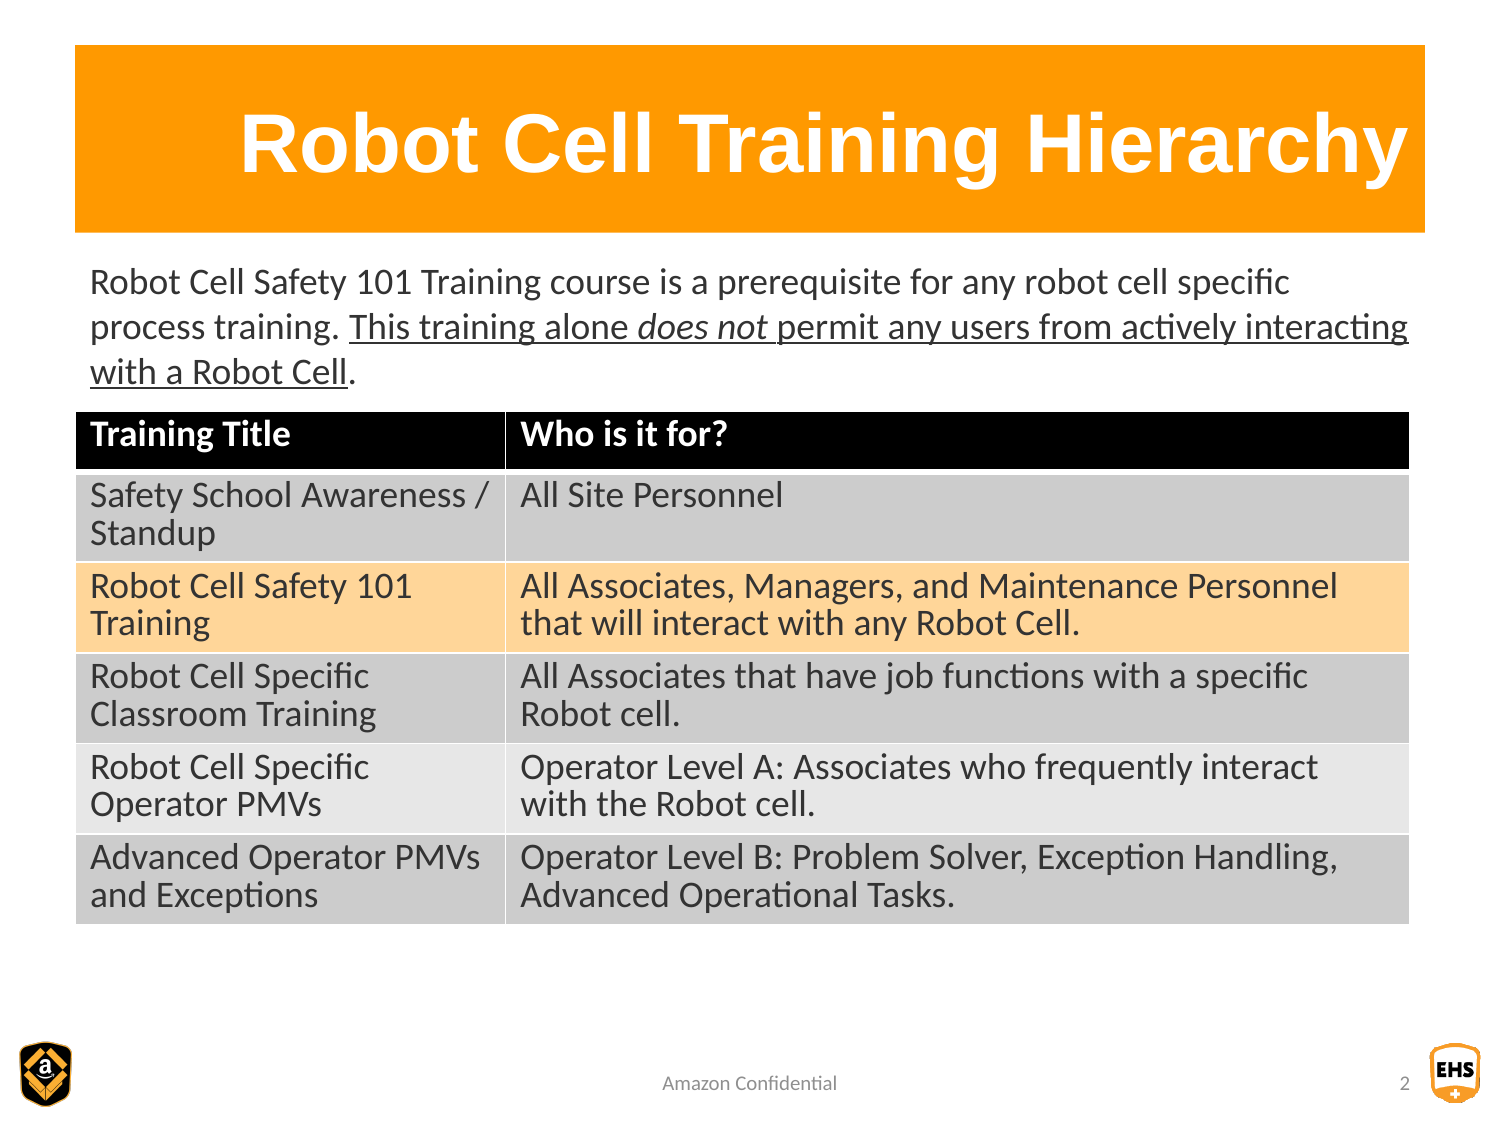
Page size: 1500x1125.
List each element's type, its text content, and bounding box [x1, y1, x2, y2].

table_cell Safety School Awareness / Standup [76, 475, 505, 561]
table_header Training Title [76, 412, 505, 469]
table_cell All Associates, Managers, and Maintenance Personnel that will interact with any Robot Cell. [506, 563, 1409, 652]
table_cell Operator Level A: Associates who frequently interact with the Robot cell. [506, 744, 1409, 833]
footer Amazon Confidential [512, 1042, 988, 1103]
table_cell Operator Level B: Problem Solver, Exception Handling, Advanced Operational Tasks. [506, 835, 1409, 924]
table_cell Robot Cell Specific Operator PMVs [76, 744, 505, 833]
table_cell All Associates that have job functions with a specific Robot cell. [506, 654, 1409, 743]
table_cell Robot Cell Safety 101 Training [76, 563, 505, 652]
table_cell All Site Personnel [506, 475, 1409, 561]
text_box Robot Cell Safety 101 Training course is a prerequisite for any robot cell specific process training. This training alone does not permit any users from actively interacting with a Robot Cell. [74, 249, 1425, 400]
picture [1425, 1043, 1485, 1103]
table_header Who is it for? [506, 412, 1409, 469]
slide_number 2 [1074, 1042, 1425, 1103]
table_cell Advanced Operator PMVs and Exceptions [76, 835, 505, 924]
table_cell Robot Cell Specific Classroom Training [76, 654, 505, 743]
title Robot Cell Training Hierarchy [75, 45, 1425, 233]
